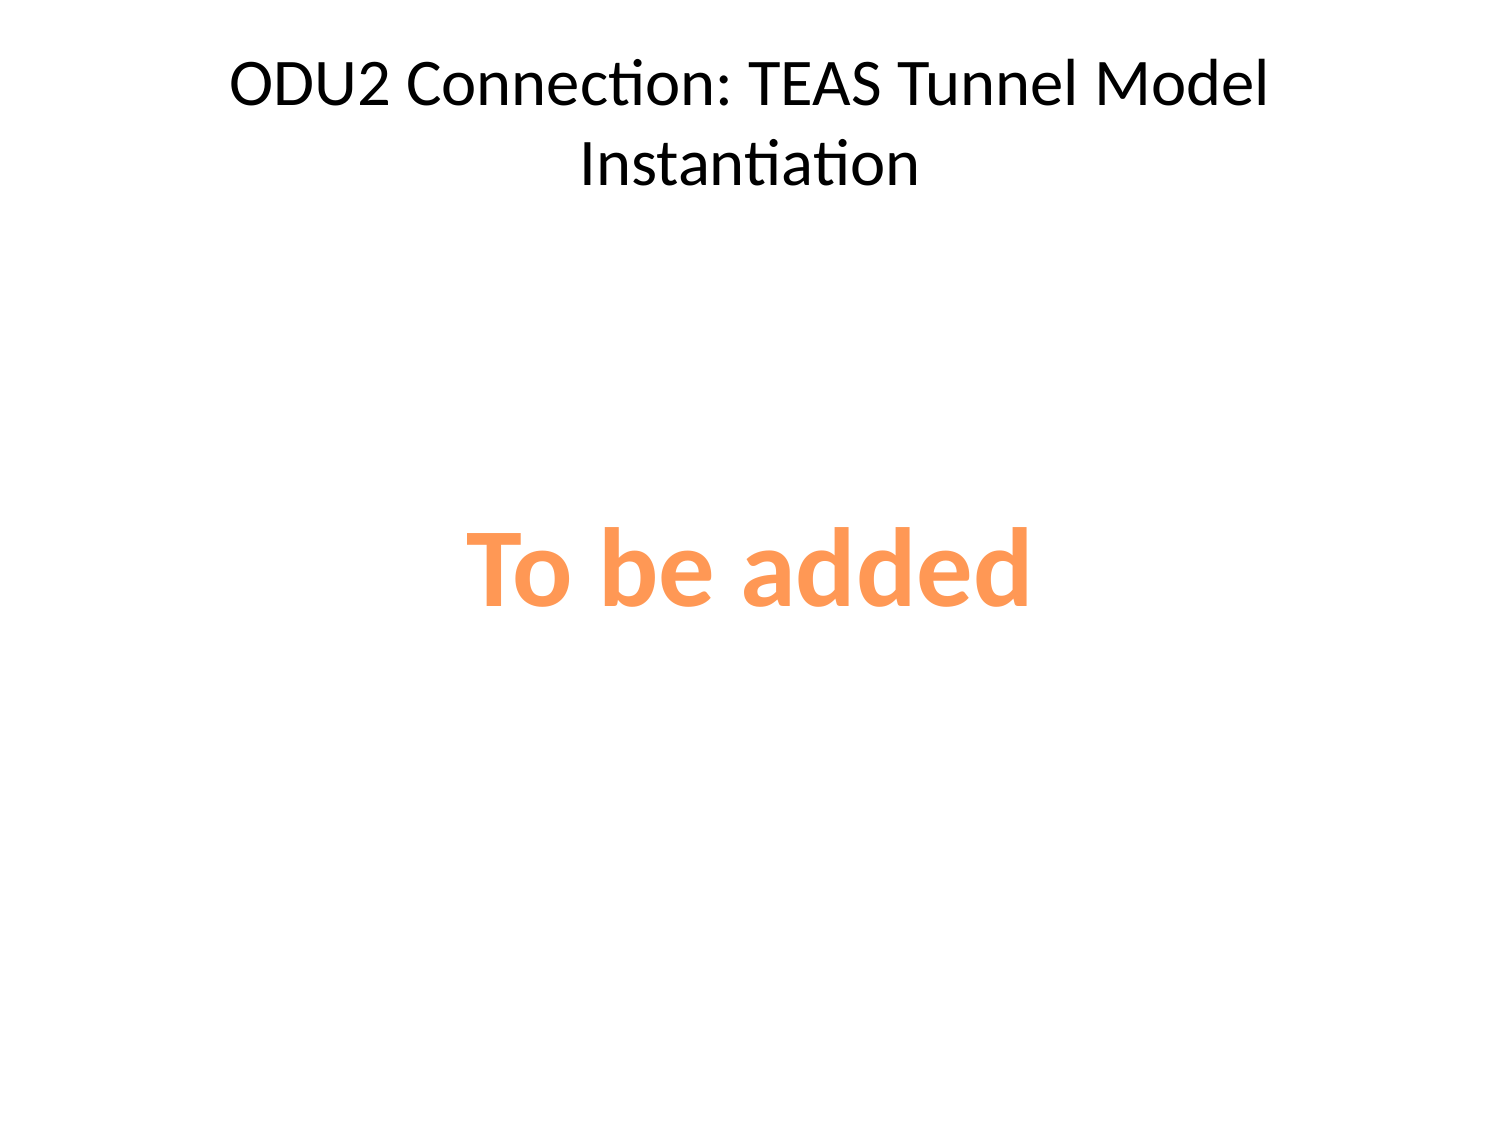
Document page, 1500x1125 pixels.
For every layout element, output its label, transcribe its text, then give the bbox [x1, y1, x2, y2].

title ODU2 Connection: TEAS Tunnel Model Instantiation [75, 24, 1425, 213]
text_box To be added [451, 486, 1049, 637]
